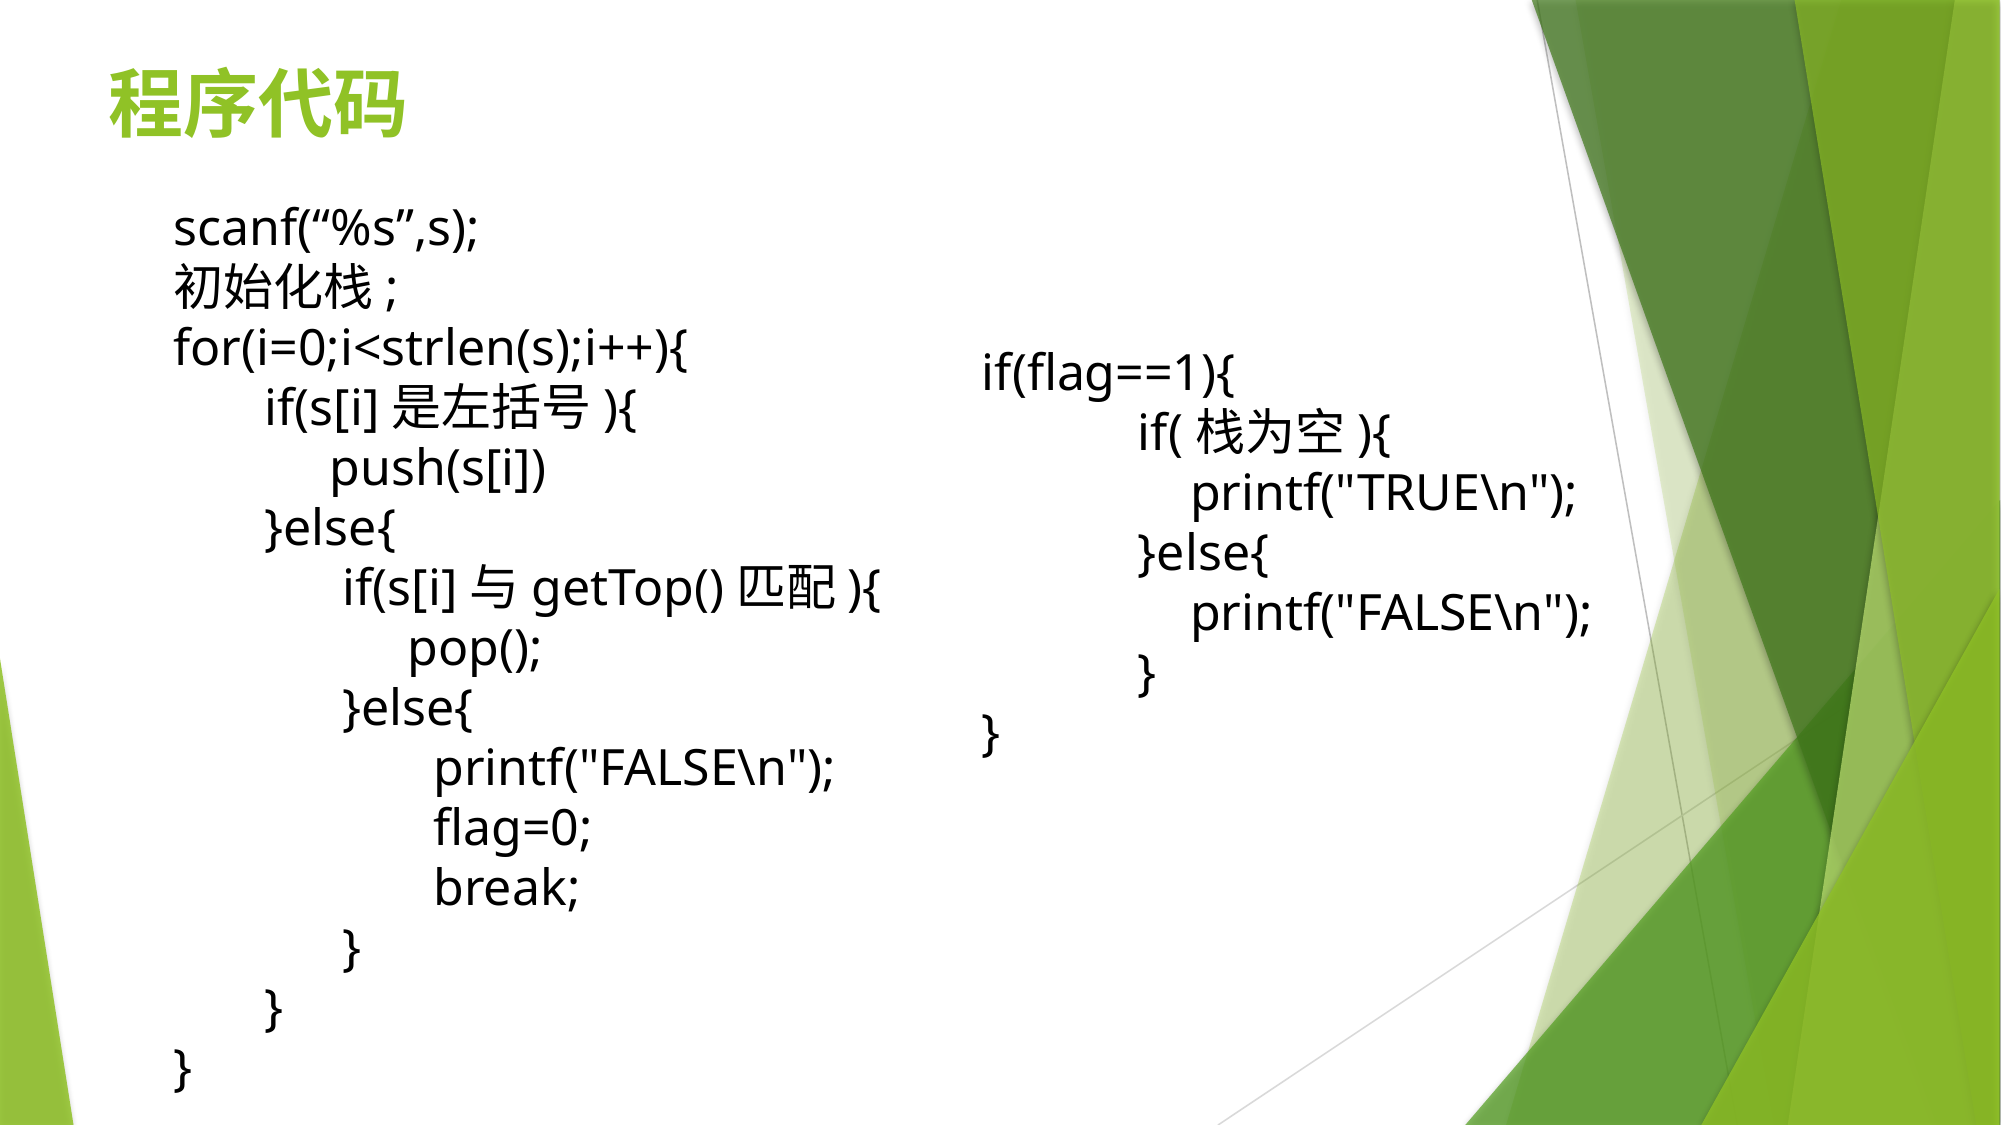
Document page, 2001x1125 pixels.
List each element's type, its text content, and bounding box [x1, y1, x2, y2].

title 程序代码 [93, 49, 1504, 266]
text_box if(flag==1){ if(栈为空){ printf("TRUE\n"); }else{ printf("FALSE\n"); } } [967, 333, 1620, 769]
text_box scanf(“%s”,s); 初始化栈; for(i=0;i<strlen(s);i++){ if(s[i]是左括号){ push(s[i]) }else{ if(s[i]与getTop()匹配){ pop(); }else{ printf("FALSE\n"); flag=0; break; } } } [158, 187, 902, 1103]
